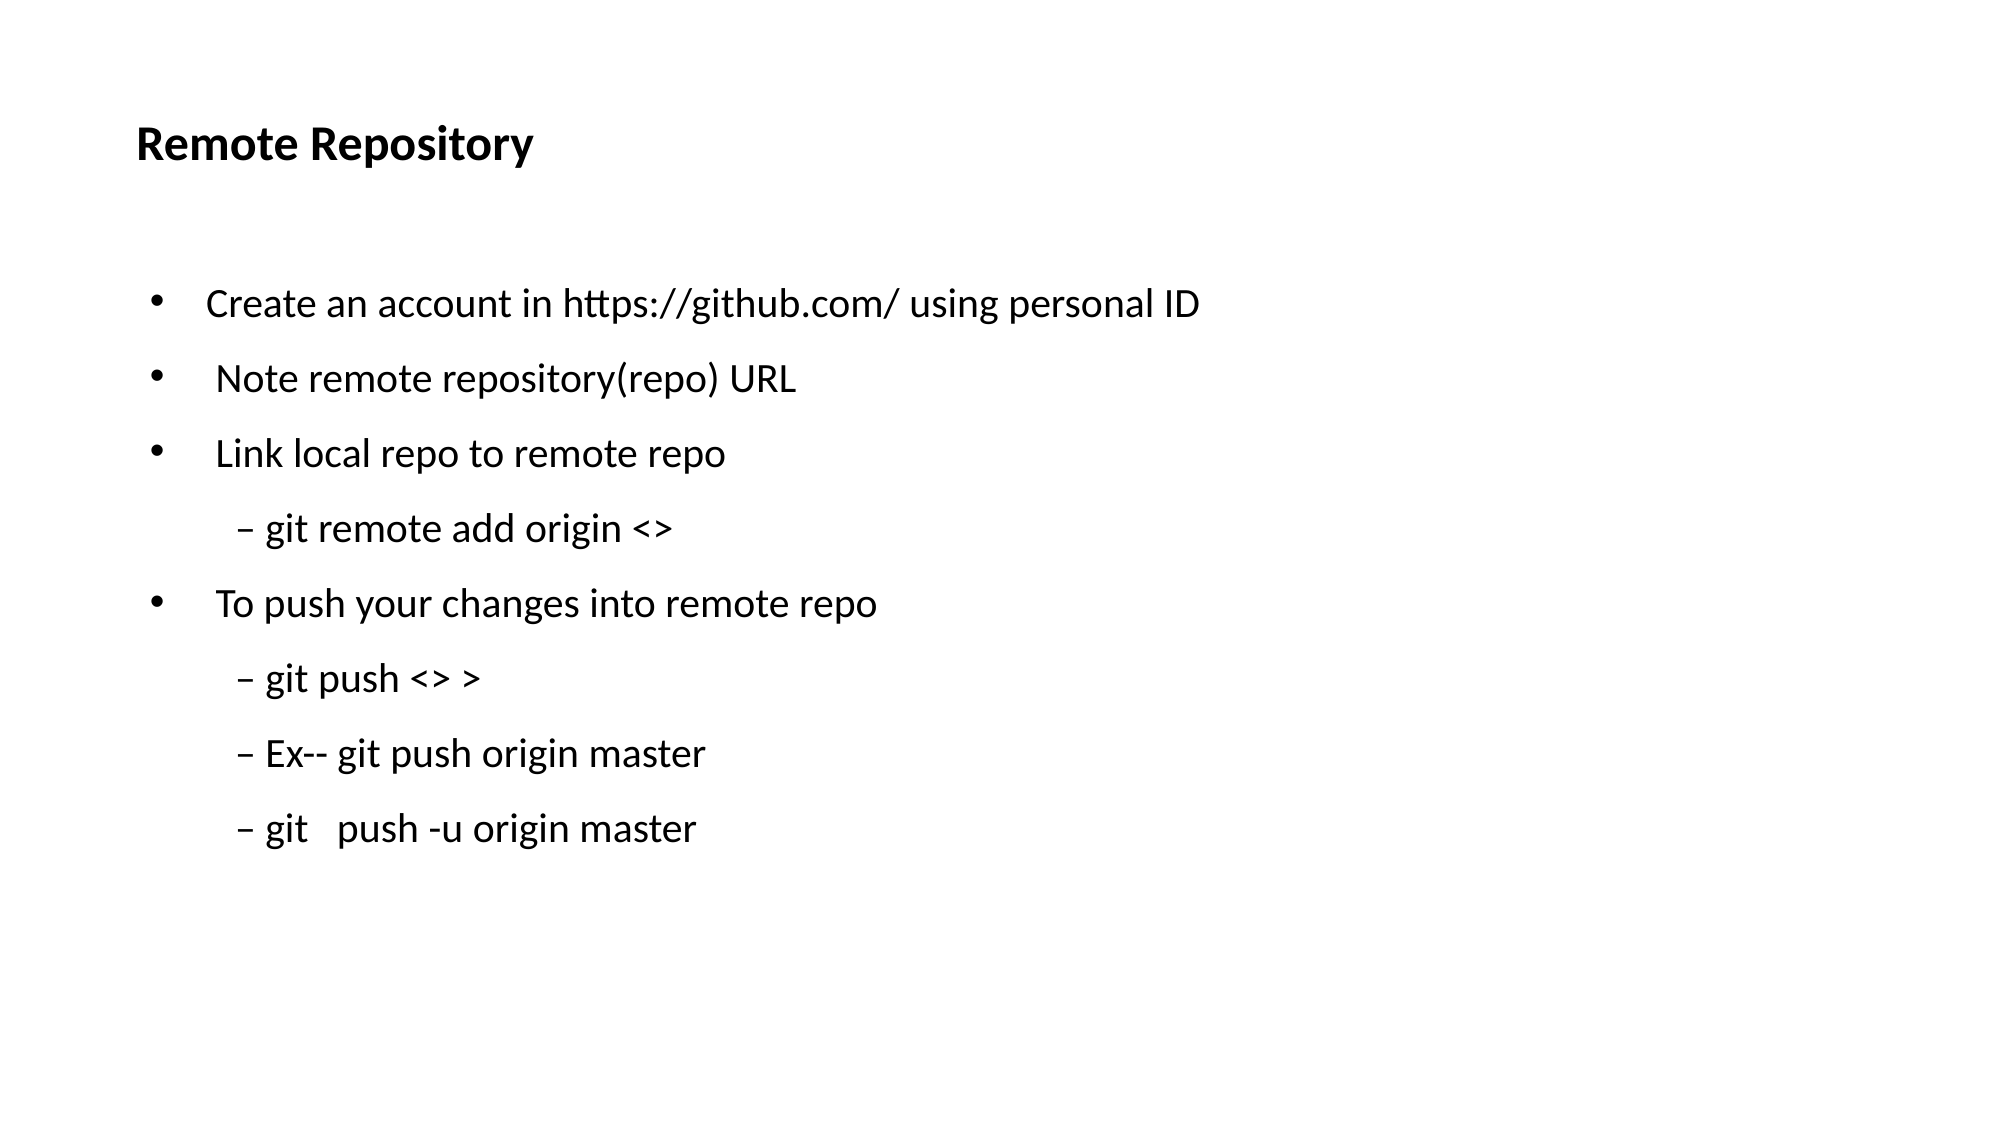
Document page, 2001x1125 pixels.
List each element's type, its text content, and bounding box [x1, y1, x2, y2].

text_box Create an account in https://github.com/ using personal ID Note remote repository(repo) URL Link local repo to remote repo – git remote add origin <> To push your changes into remote repo – git push <> > – Ex-- git push origin master – git push -u origin master [135, 243, 1704, 933]
text_box Remote Repository [121, 103, 1500, 178]
